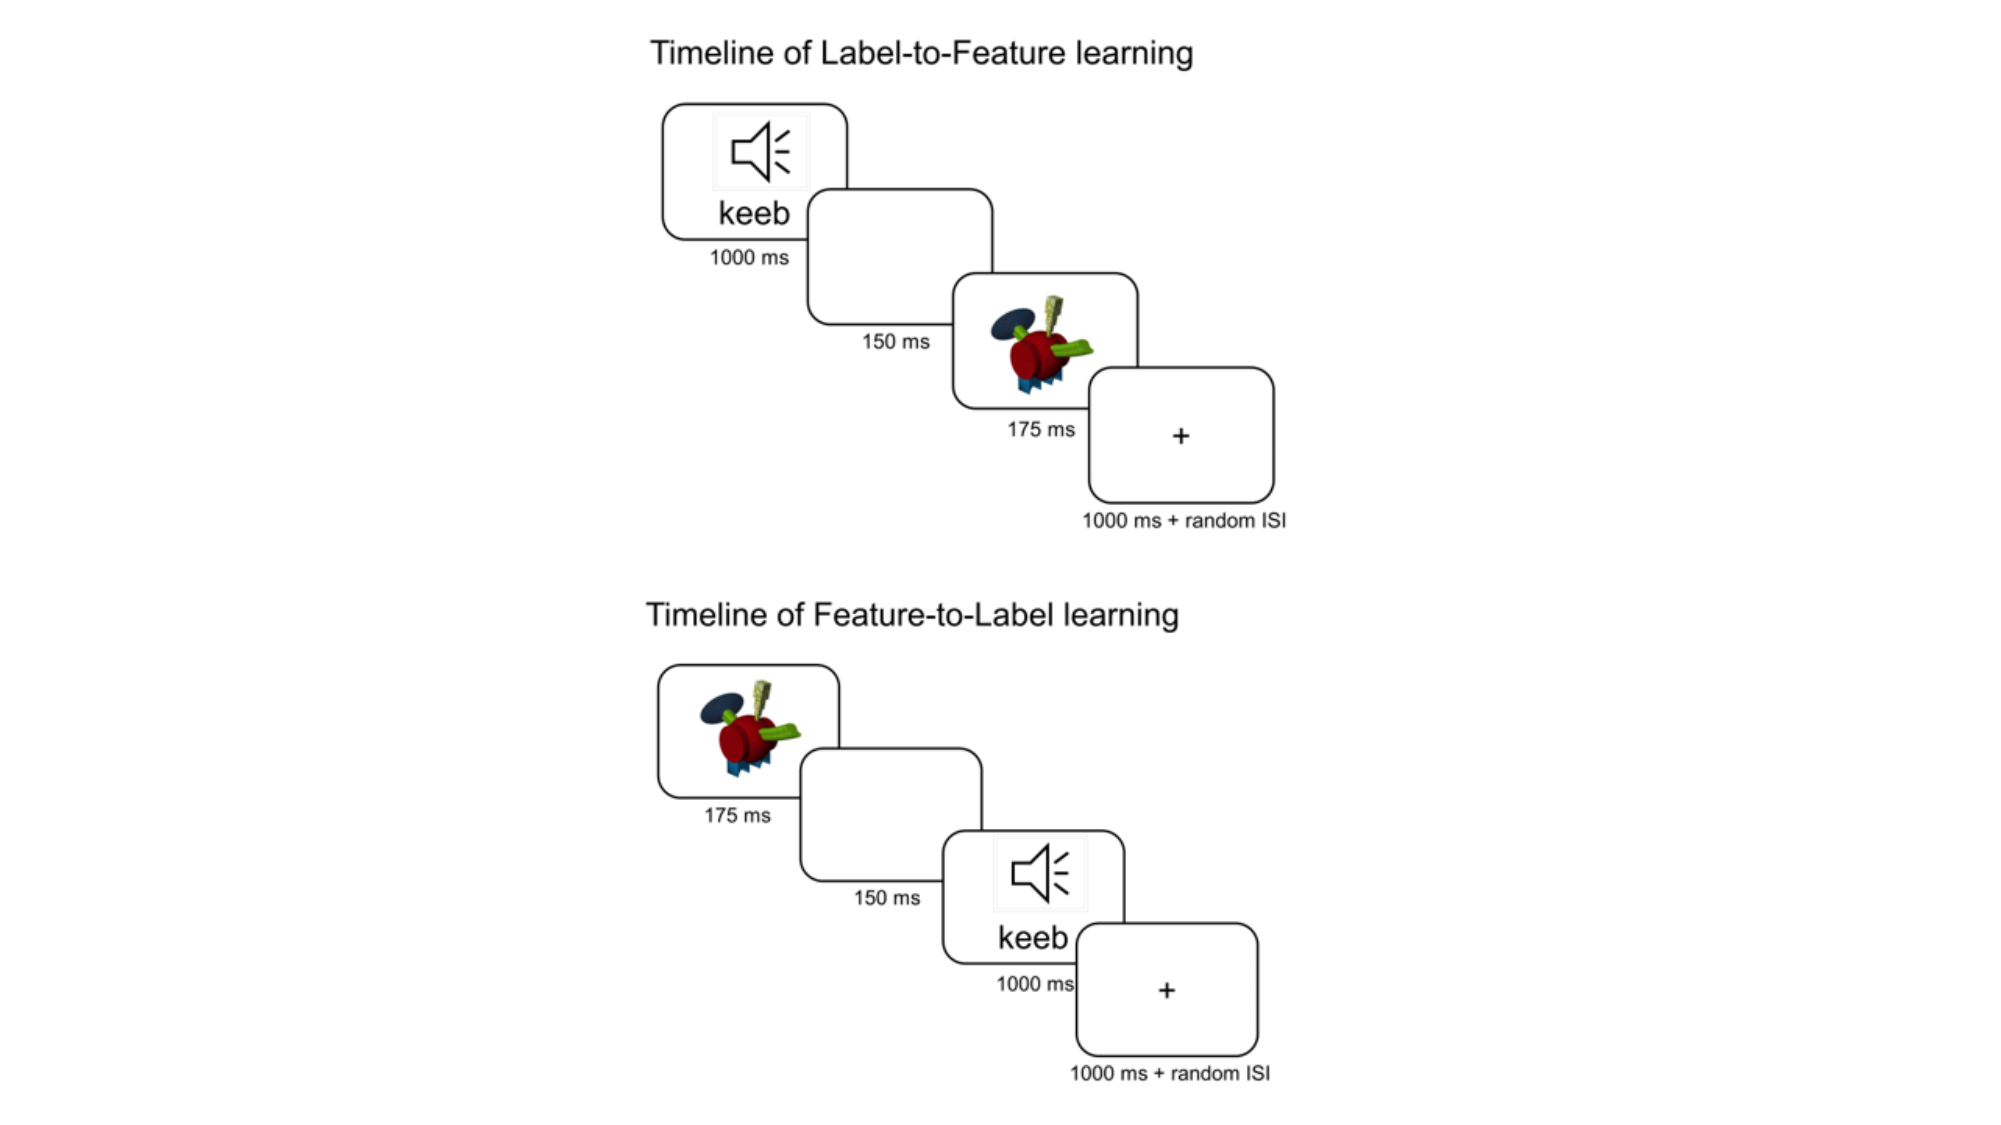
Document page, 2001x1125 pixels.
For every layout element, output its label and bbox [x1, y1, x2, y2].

picture [625, 15, 1374, 1112]
